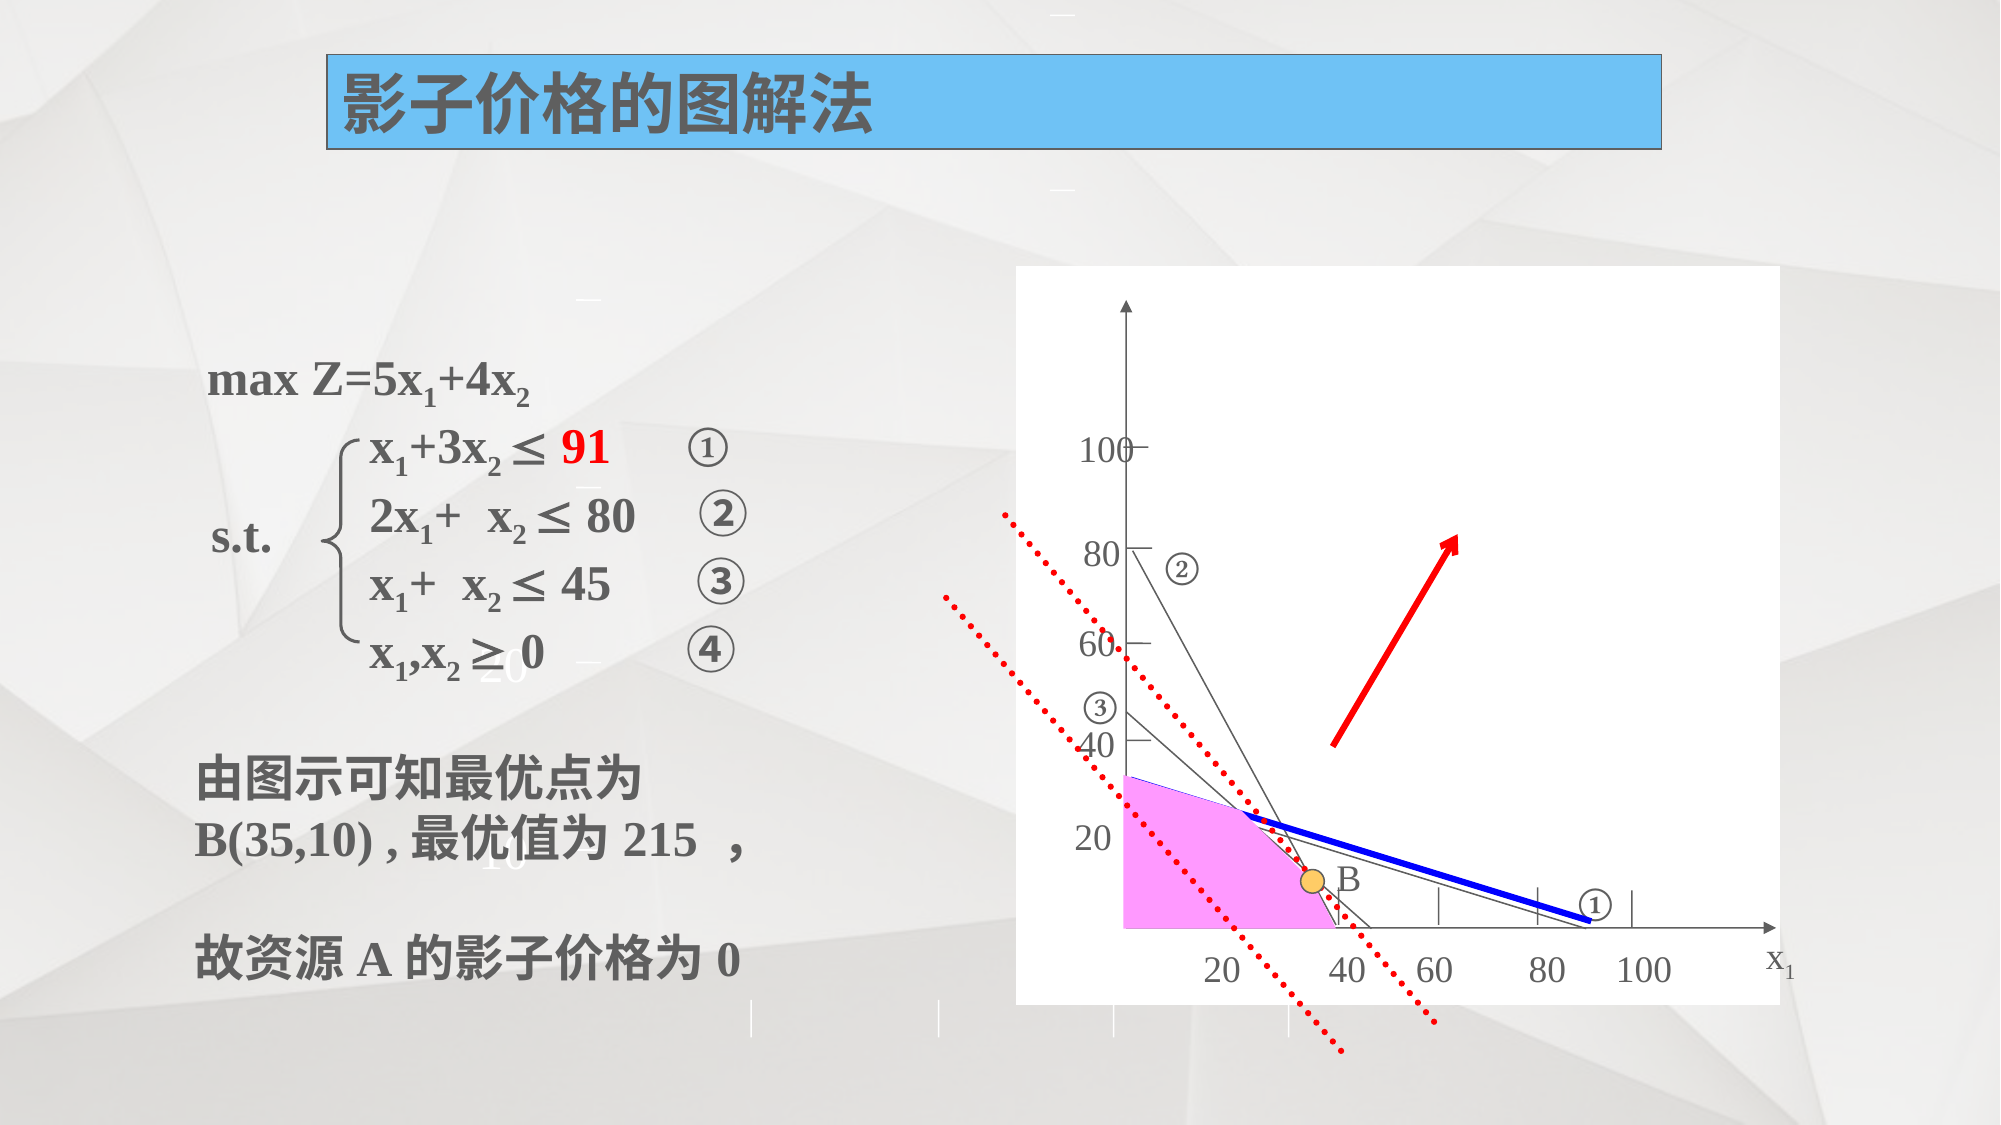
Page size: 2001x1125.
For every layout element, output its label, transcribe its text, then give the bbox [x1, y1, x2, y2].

text_box 20 [1059, 805, 1123, 866]
text_box 80 [1068, 522, 1156, 582]
text_box [1123, 774, 1337, 929]
text_box 60 [1401, 937, 1489, 998]
text_box [1332, 534, 1458, 747]
text_box [1016, 267, 1780, 1005]
text_box B [1313, 848, 1375, 905]
text_box ② [1149, 532, 1217, 598]
text_box s.t. [196, 494, 307, 570]
text_box 100 [1063, 417, 1152, 478]
text_box 80 [1513, 937, 1601, 998]
text_box [1119, 299, 1133, 417]
text_box 60 [1063, 611, 1152, 672]
text_box 20 [1188, 937, 1277, 998]
text_box ③ [1067, 672, 1135, 738]
text_box [975, 40, 2000, 101]
text_box [322, 439, 360, 642]
text_box max Z=5x1+4x2 x1+3x2  91 ① 2x1+ x2  80 ② x1+ x2  45 ③ x1,x2  0 ④ 由图示可知最优点为 B(35,10) ,最优值为215 ， 故资源A的影子价格为0 [179, 278, 893, 1055]
text_box 40 [1313, 937, 1401, 998]
text_box x1 [1751, 924, 1839, 991]
text_box ① [1562, 869, 1629, 935]
text_box [1300, 869, 1325, 894]
text_box 100 [1601, 937, 1689, 998]
text_box 40 [1062, 712, 1176, 773]
text_box 影子价格的图解法 [326, 54, 1662, 149]
